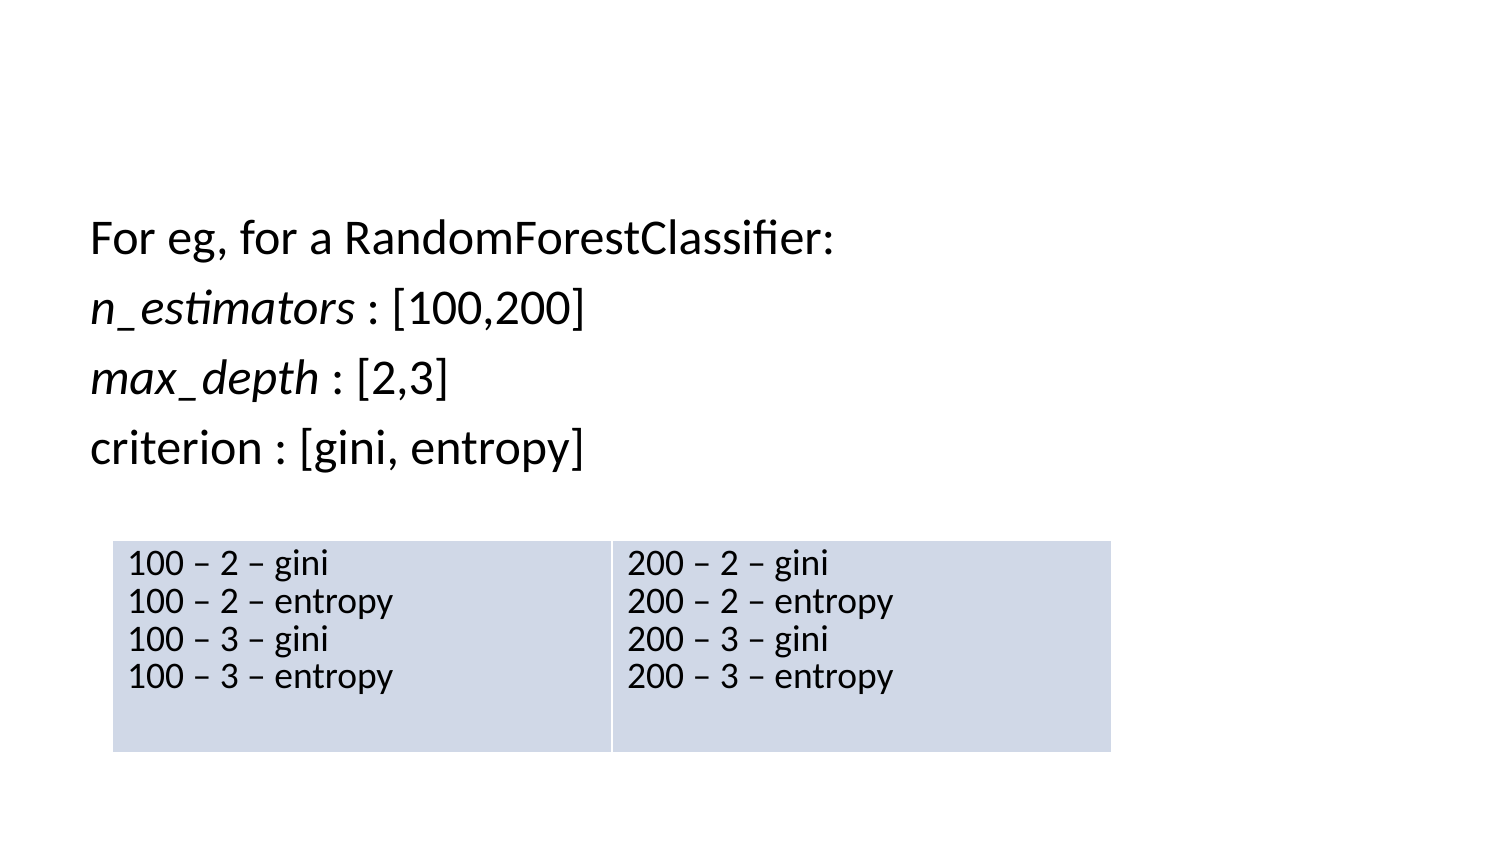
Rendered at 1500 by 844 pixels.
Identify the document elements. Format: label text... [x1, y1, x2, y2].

table_header 100 – 2 – gini 100 – 2 – entropy 100 – 3 – gini 100 – 3 – entropy [113, 541, 611, 752]
table_header 200 – 2 – gini 200 – 2 – entropy 200 – 3 – gini 200 – 3 – entropy [613, 541, 1111, 752]
list For eg, for a RandomForestClassifier: n_estimators : [100,200] max_depth : [2,3] criterion : [gini, entropy] [75, 196, 1425, 754]
